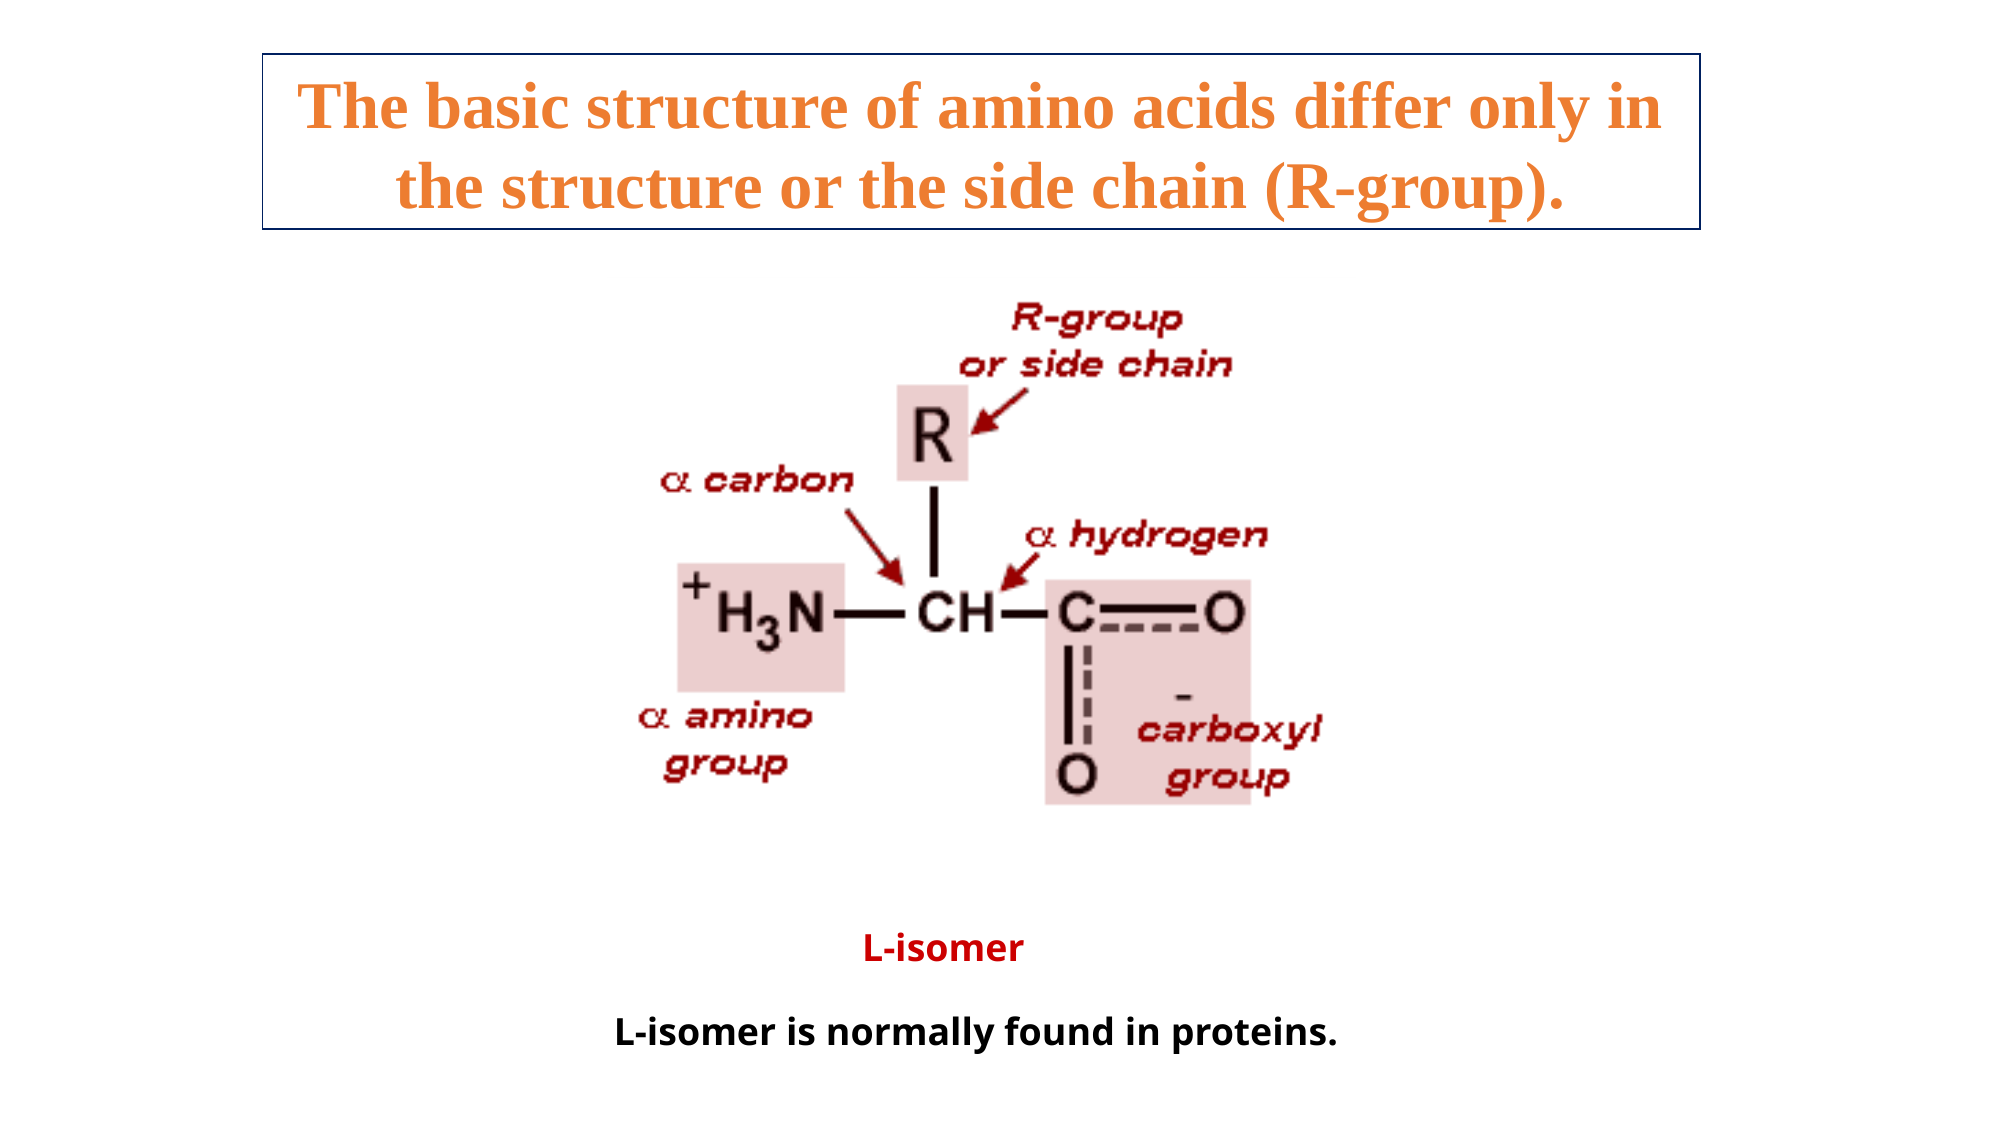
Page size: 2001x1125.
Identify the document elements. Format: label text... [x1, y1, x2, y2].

picture [607, 276, 1356, 855]
text_box L-isomer is normally found in proteins. [312, 1000, 1650, 1061]
text_box The basic structure of amino acids differ only in the structure or the side chain (R-group). [262, 54, 1700, 229]
text_box L-isomer [847, 916, 1040, 977]
